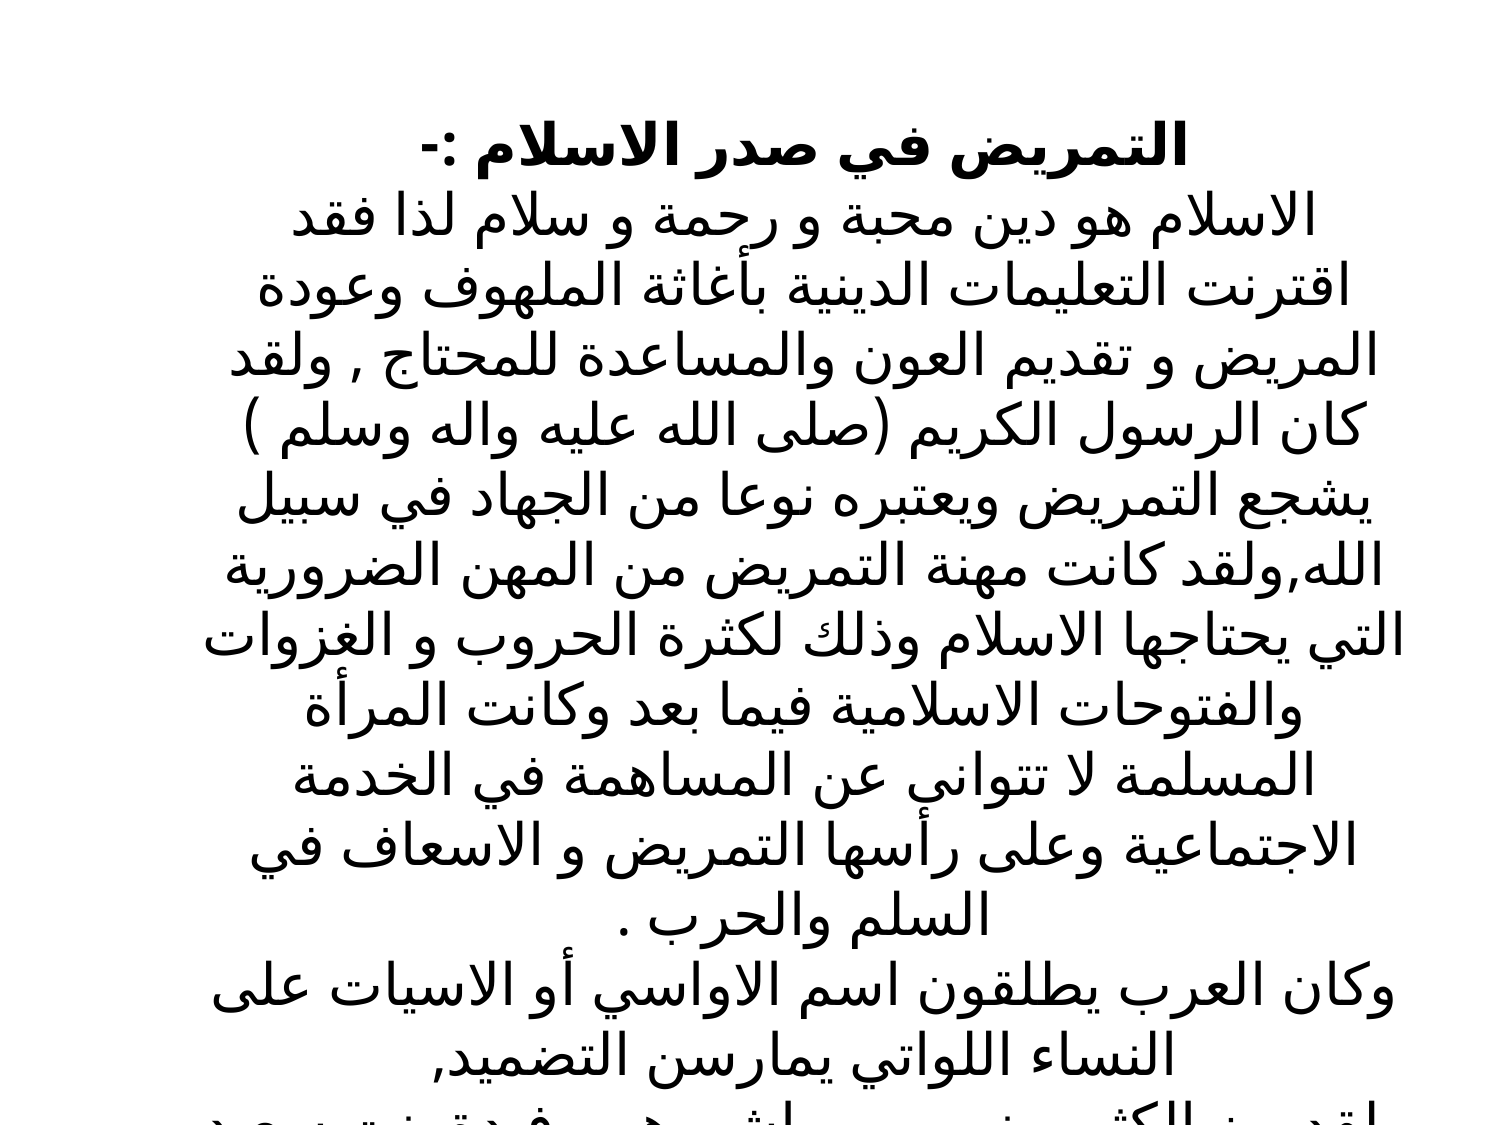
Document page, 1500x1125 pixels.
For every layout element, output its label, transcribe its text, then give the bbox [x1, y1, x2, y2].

text_box التمريض في صدر الاسلام :- الاسلام هو دين محبة و رحمة و سلام لذا فقد اقترنت التعليمات الدينية بأغاثة الملهوف وعودة المريض و تقديم العون والمساعدة للمحتاج , ولقد كان الرسول الكريم (صلى الله عليه واله وسلم ) يشجع التمريض ويعتبره نوعا من الجهاد في سبيل الله,ولقد كانت مهنة التمريض من المهن الضرورية التي يحتاجها الاسلام وذلك لكثرة الحروب و الغزوات والفتوحات الاسلامية فيما بعد وكانت المرأة المسلمة لا تتوانى عن المساهمة في الخدمة الاجتماعية وعلى رأسها التمريض و الاسعاف في السلم والحرب . وكان العرب يطلقون اسم الاواسي أو الاسيات على النساء اللواتي يمارسن التضميد, ولقد برز الكثير منهن ومن اشهرهن رفيدة بنت سعيد الاسلمية ,وام سنان الاسلمية وام مطاوع الاسلمية وام ورقة بنت عبد الله بن الحارث (الشهيدة) وغيرهن الكثير [187, 99, 1425, 1125]
